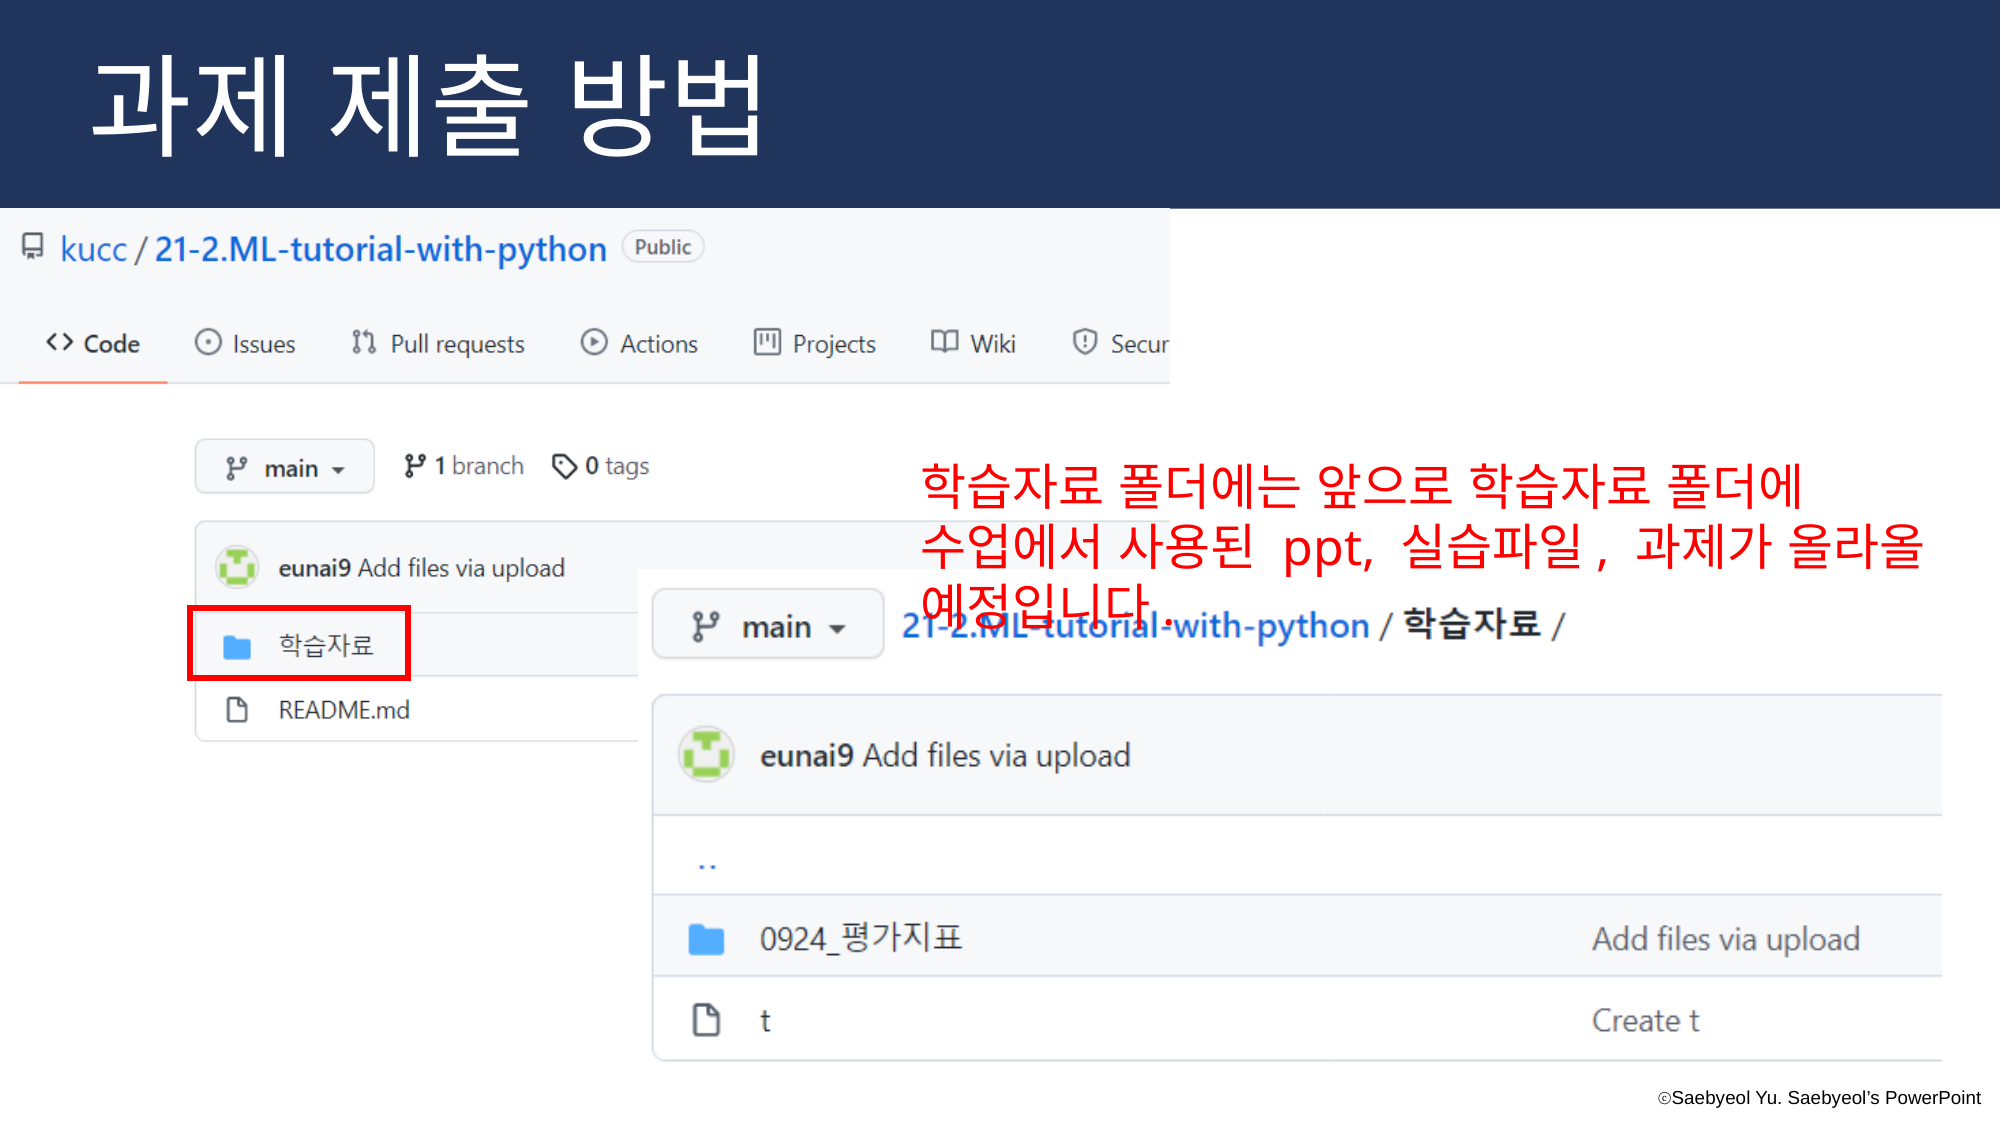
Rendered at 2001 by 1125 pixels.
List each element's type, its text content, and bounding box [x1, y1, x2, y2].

text_box 학습자료 폴더에는 앞으로 학습자료 폴더에 수업에서 사용된 ppt, 실습파일, 과제가 올라올 예정입니다. [1170, 448, 2000, 644]
text_box 과제 제출 방법 [73, 28, 788, 179]
text_box [0, 0, 2000, 210]
picture [0, 208, 1942, 1083]
